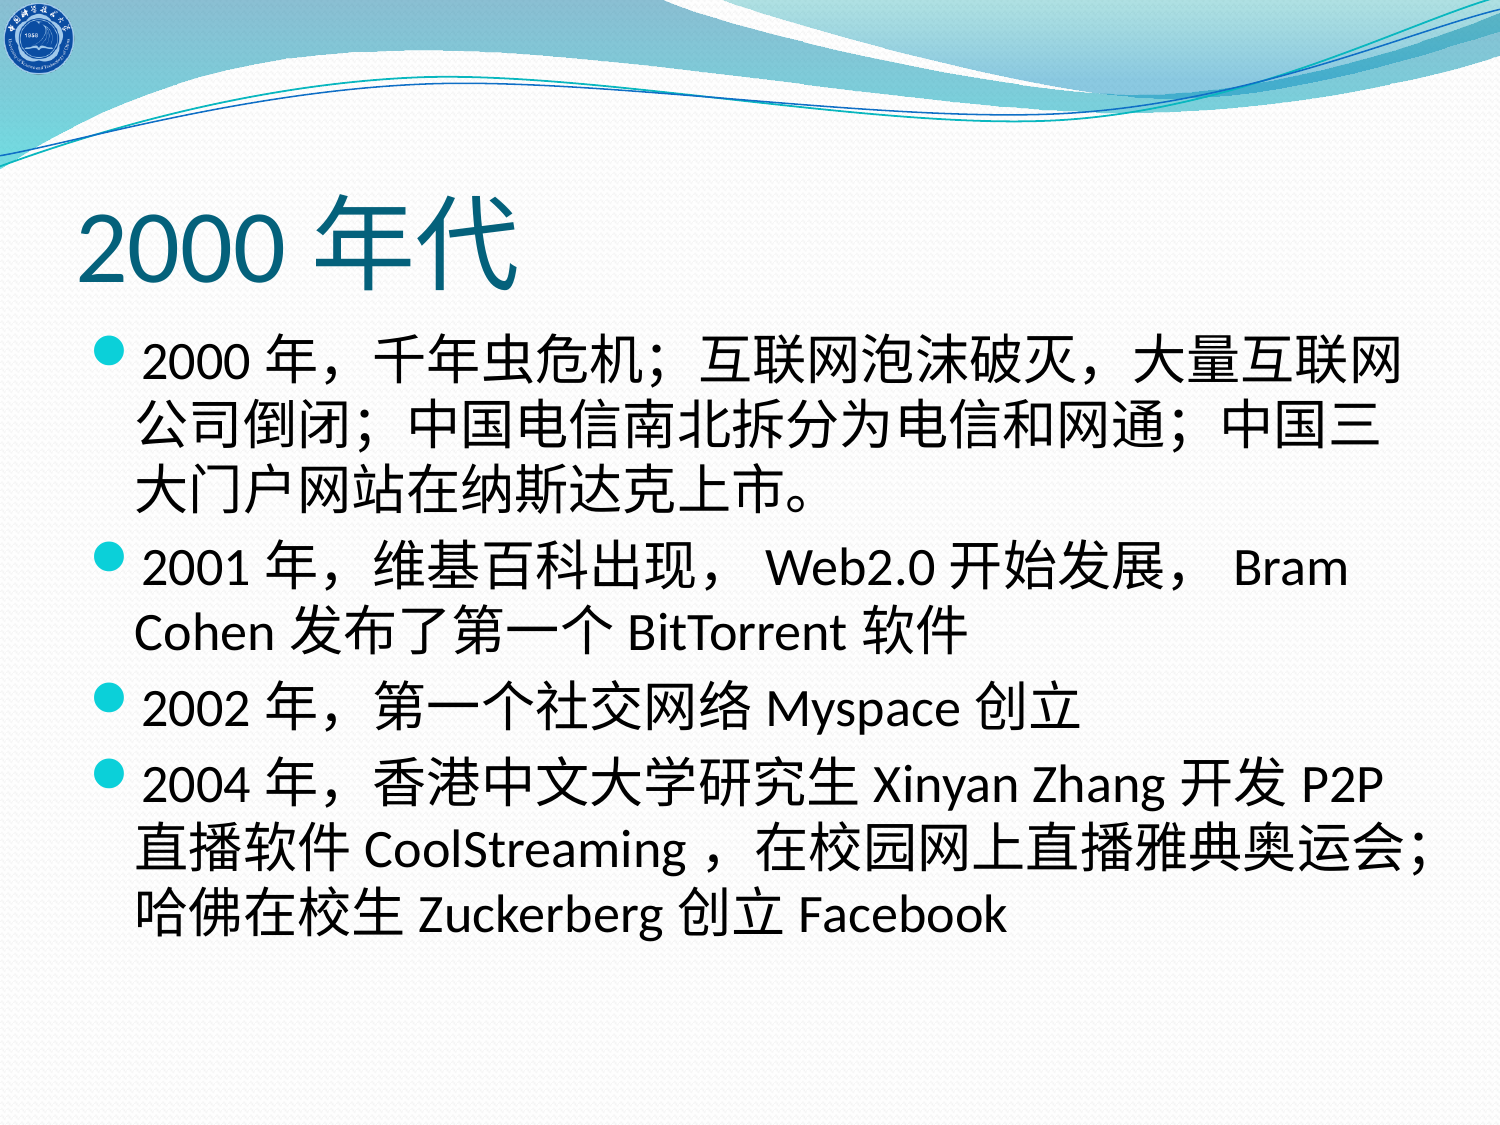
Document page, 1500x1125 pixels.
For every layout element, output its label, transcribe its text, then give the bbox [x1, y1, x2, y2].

title 2000年代 [75, 115, 1425, 303]
list 2000年，千年虫危机；互联网泡沫破灭，大量互联网公司倒闭；中国电信南北拆分为电信和网通；中国三大门户网站在纳斯达克上市。 2001年，维基百科出现，Web2.0开始发展，Bram Cohen发布了第一个BitTorrent软件 2002年，第一个社交网络Myspace创立 2004年，香港中文大学研究生Xinyan Zhang开发P2P直播软件CoolStreaming，在校园网上直播雅典奥运会；哈佛在校生Zuckerberg创立Facebook [75, 317, 1425, 1038]
picture [0, 0, 77, 77]
